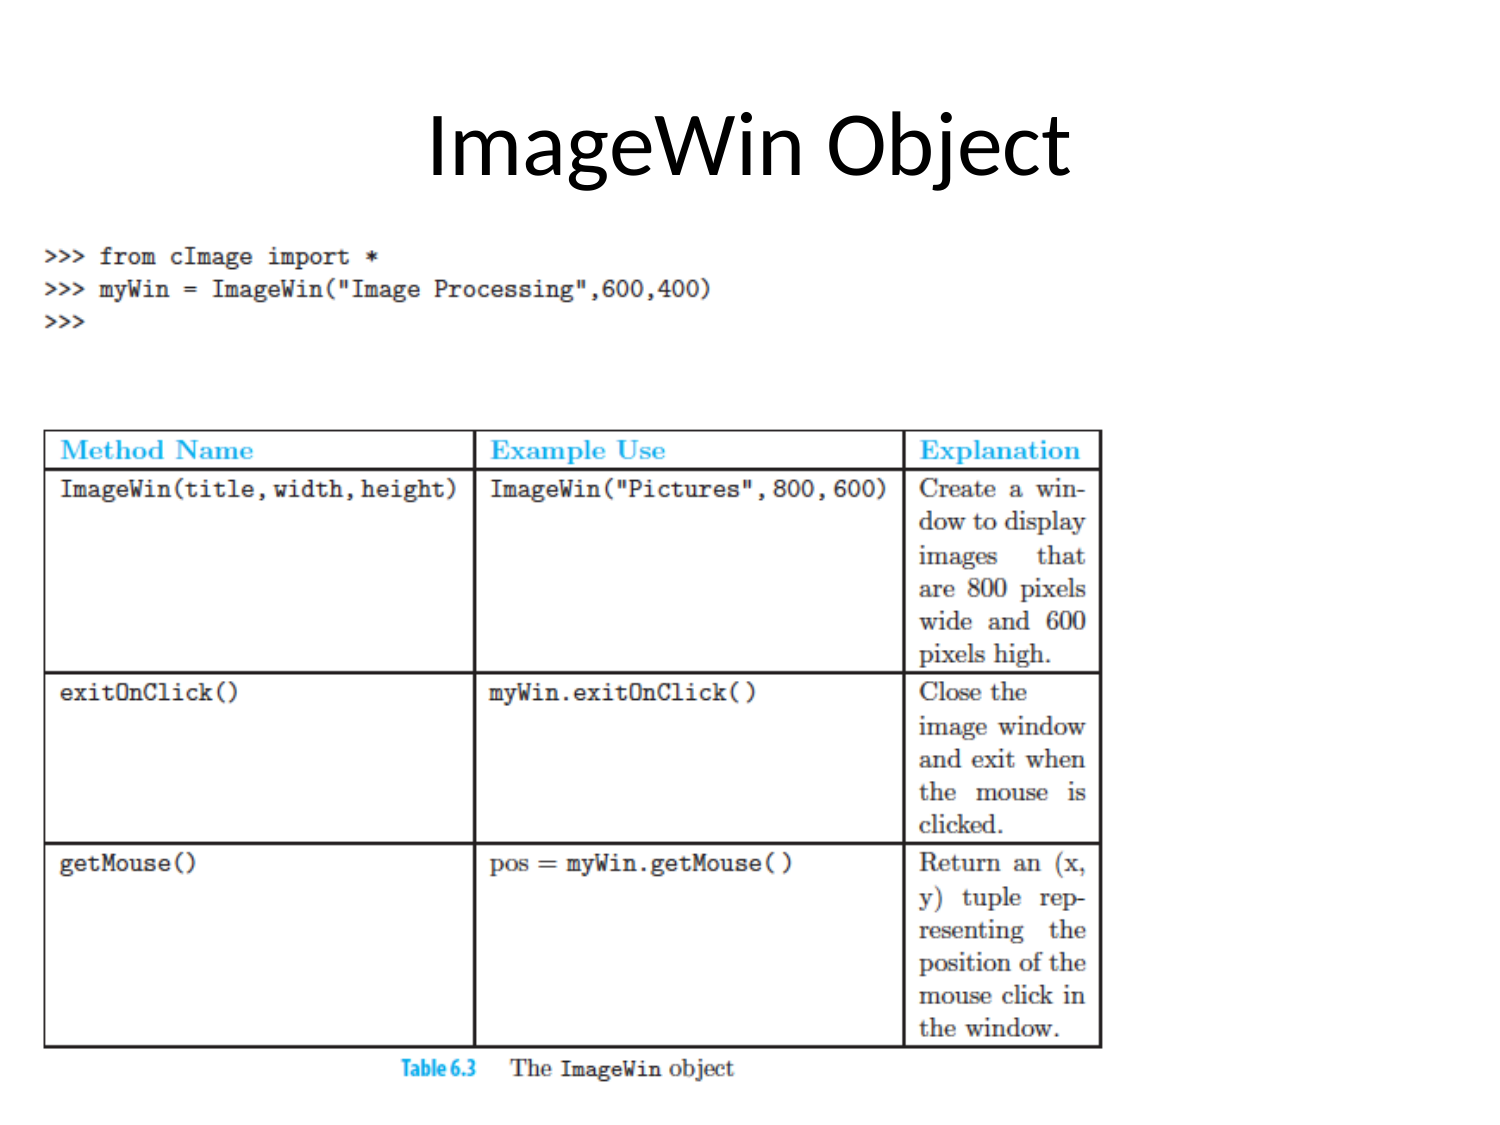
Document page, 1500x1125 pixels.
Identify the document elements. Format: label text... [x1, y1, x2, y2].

title ImageWin Object [75, 45, 1425, 233]
picture [37, 237, 1113, 1093]
